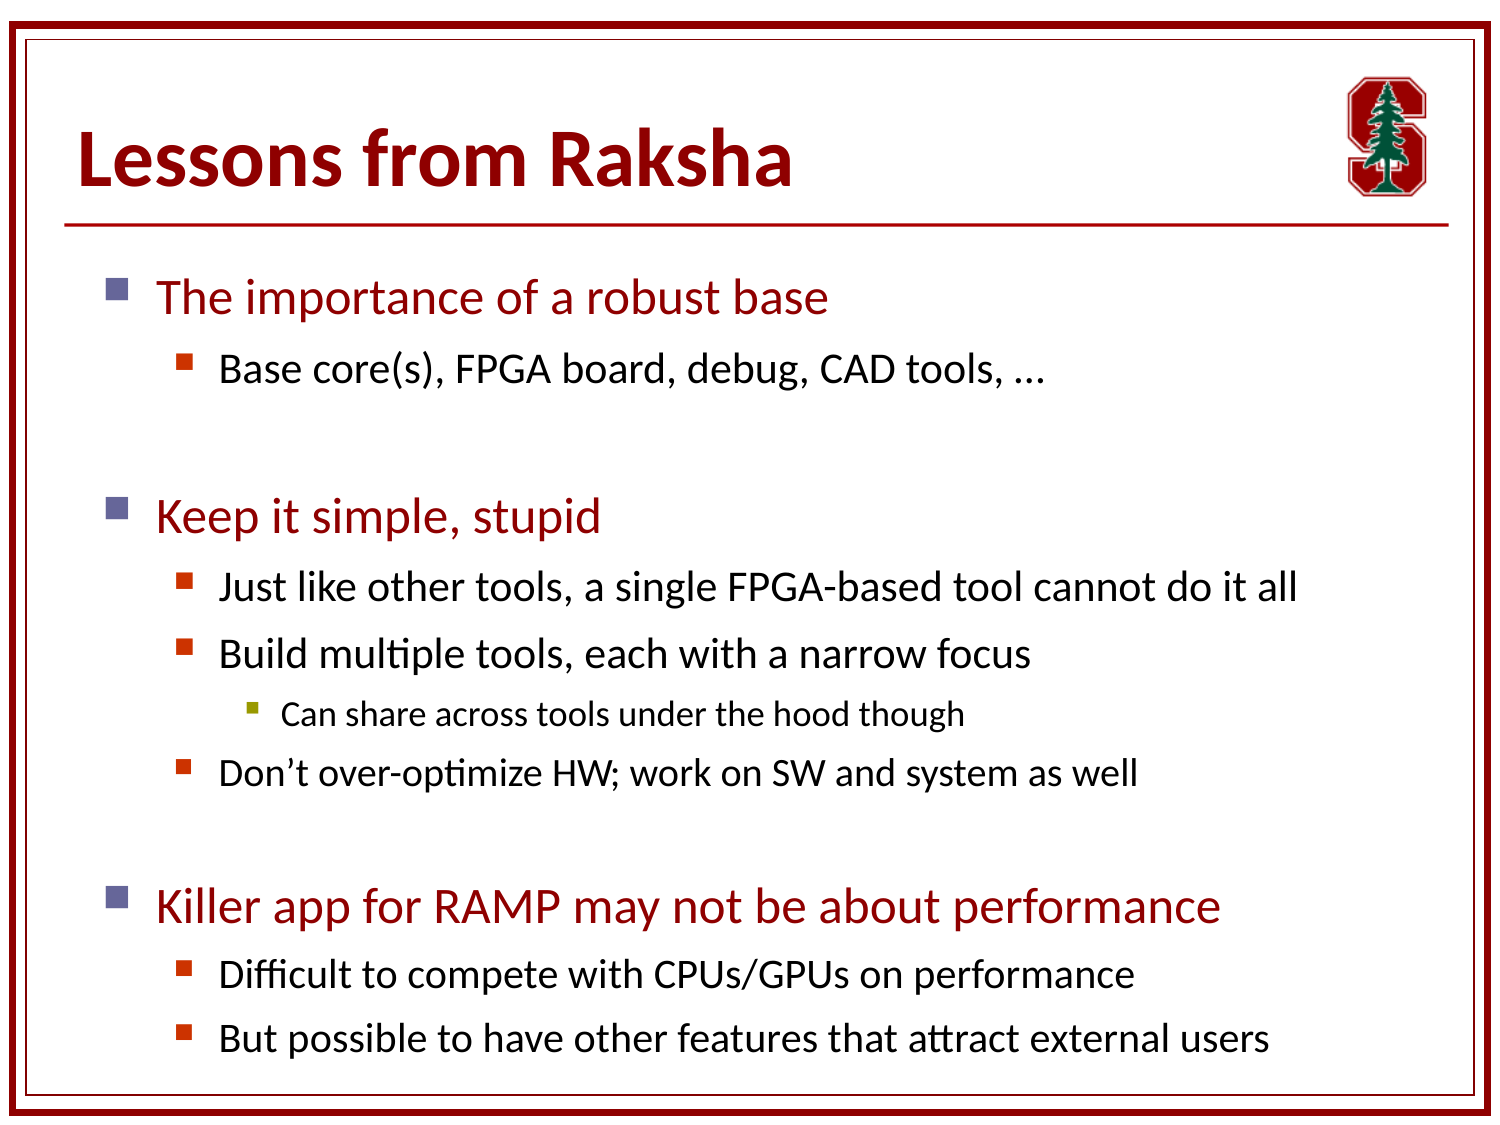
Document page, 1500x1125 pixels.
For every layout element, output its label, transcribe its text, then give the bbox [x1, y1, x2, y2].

list The importance of a robust base Base core(s), FPGA board, debug, CAD tools, … Keep it simple, stupid Just like other tools, a single FPGA-based tool cannot do it all Build multiple tools, each with a narrow focus Can share across tools under the hood though Don’t over-optimize HW; work on SW and system as well Killer app for RAMP may not be about performance Difficult to compete with CPUs/GPUs on performance But possible to have other features that attract external users [87, 249, 1478, 1076]
picture [1339, 62, 1464, 210]
title Lessons from Raksha [62, 62, 1339, 211]
